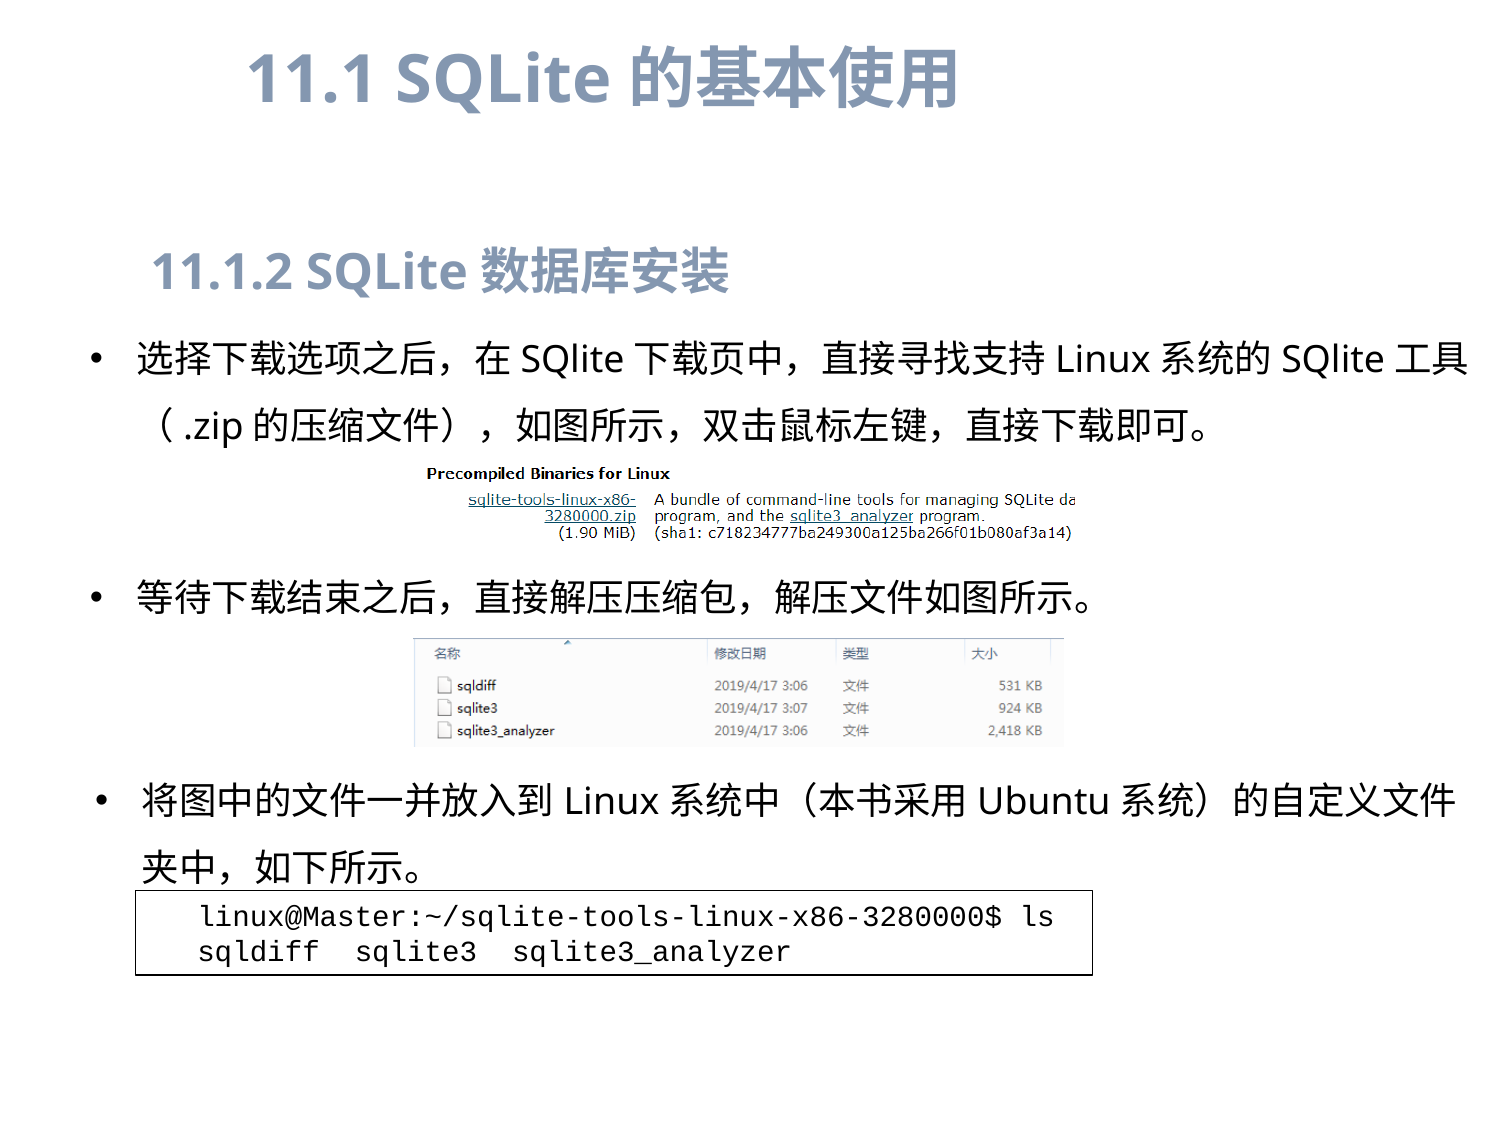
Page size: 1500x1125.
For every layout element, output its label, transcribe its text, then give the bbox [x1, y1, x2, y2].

text_box 等待下载结束之后，直接解压压缩包，解压文件如图所示。 [0, 543, 1496, 627]
text_box 11.1.2 SQLite数据库安装 [135, 231, 1152, 307]
text_box 选择下载选项之后，在SQlite下载页中，直接寻找支持Linux系统的SQlite工具（.zip的压缩文件），如图所示，双击鼠标左键，直接下载即可。 [0, 304, 1496, 455]
picture [425, 462, 1075, 544]
text_box 11.1 SQLite的基本使用 [230, 29, 1069, 122]
text_box 将图中的文件一并放入到Linux系统中（本书采用Ubuntu系统）的自定义文件夹中，如下所示。 [5, 746, 1500, 897]
picture [413, 638, 1064, 747]
text_box linux@Master:~/sqlite-tools-linux-x86-3280000$ ls sqldiff sqlite3 sqlite3_analyzer [135, 890, 1093, 976]
